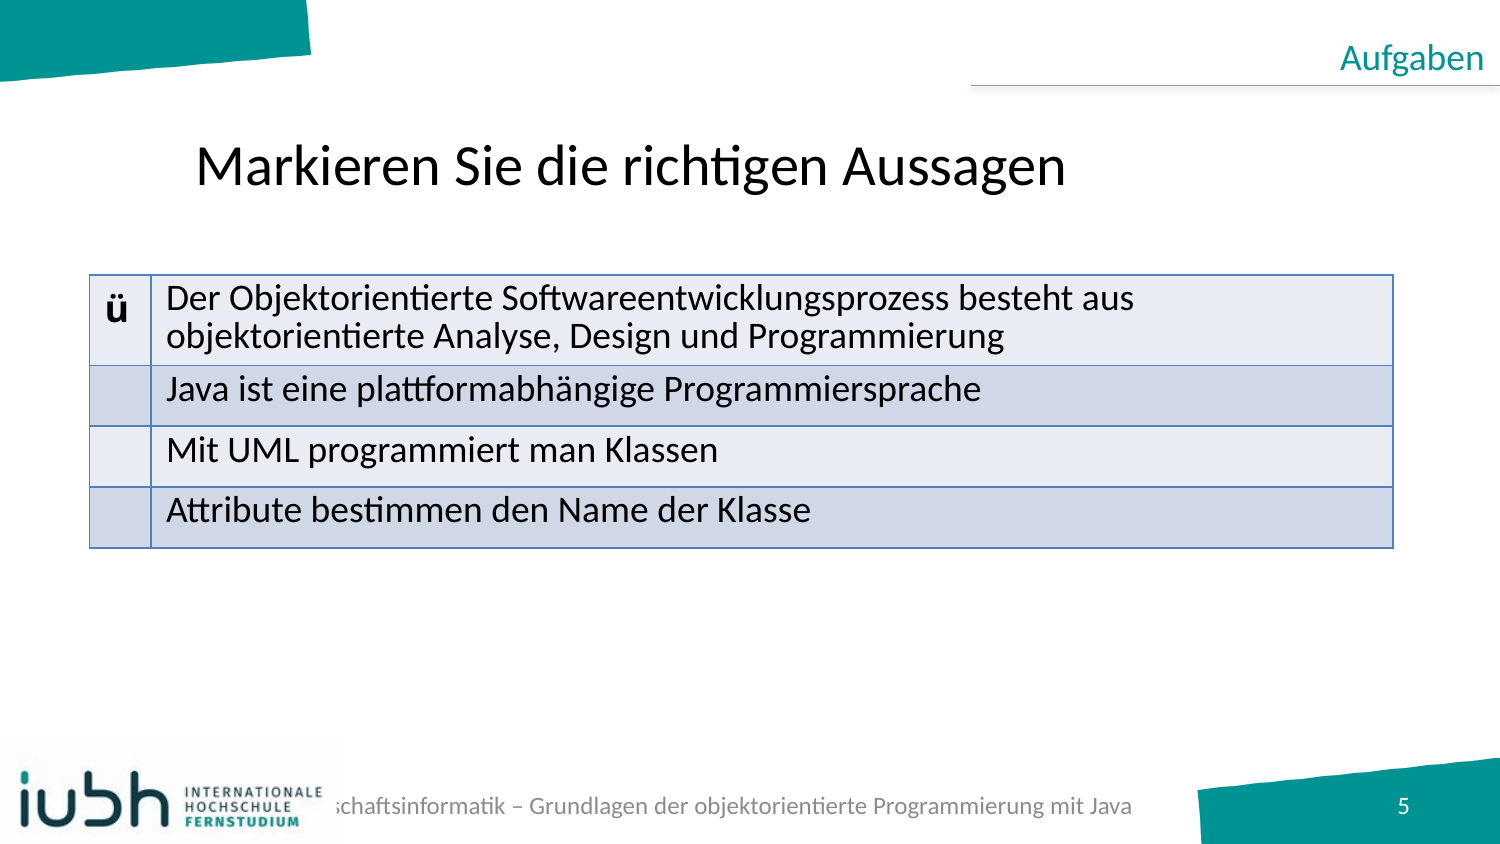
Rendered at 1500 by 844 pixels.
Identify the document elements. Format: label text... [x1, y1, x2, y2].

list [179, 220, 1426, 754]
title Markieren Sie die richtigen Aussagen [179, 125, 1426, 199]
list Aufgaben [641, 25, 1500, 102]
table_cell [90, 488, 150, 547]
table_header Der Objektorientierte Softwareentwicklungsprozess besteht aus objektorientierte Analyse, Design und Programmierung [152, 276, 1392, 365]
picture [0, 0, 1500, 844]
table_cell [90, 427, 150, 486]
table_cell Attribute bestimmen den Name der Klasse [152, 488, 1392, 547]
table_cell Mit UML programmiert man Klassen [152, 427, 1392, 486]
table_header ü [90, 276, 150, 365]
footer B.A. Wirtschaftsinformatik – Grundlagen der objektorientierte Programmierung mit Java [180, 782, 1194, 828]
table_cell [90, 366, 150, 425]
table_cell Java ist eine plattformabhängige Programmiersprache [152, 366, 1392, 425]
slide_number 5 [1254, 782, 1425, 828]
